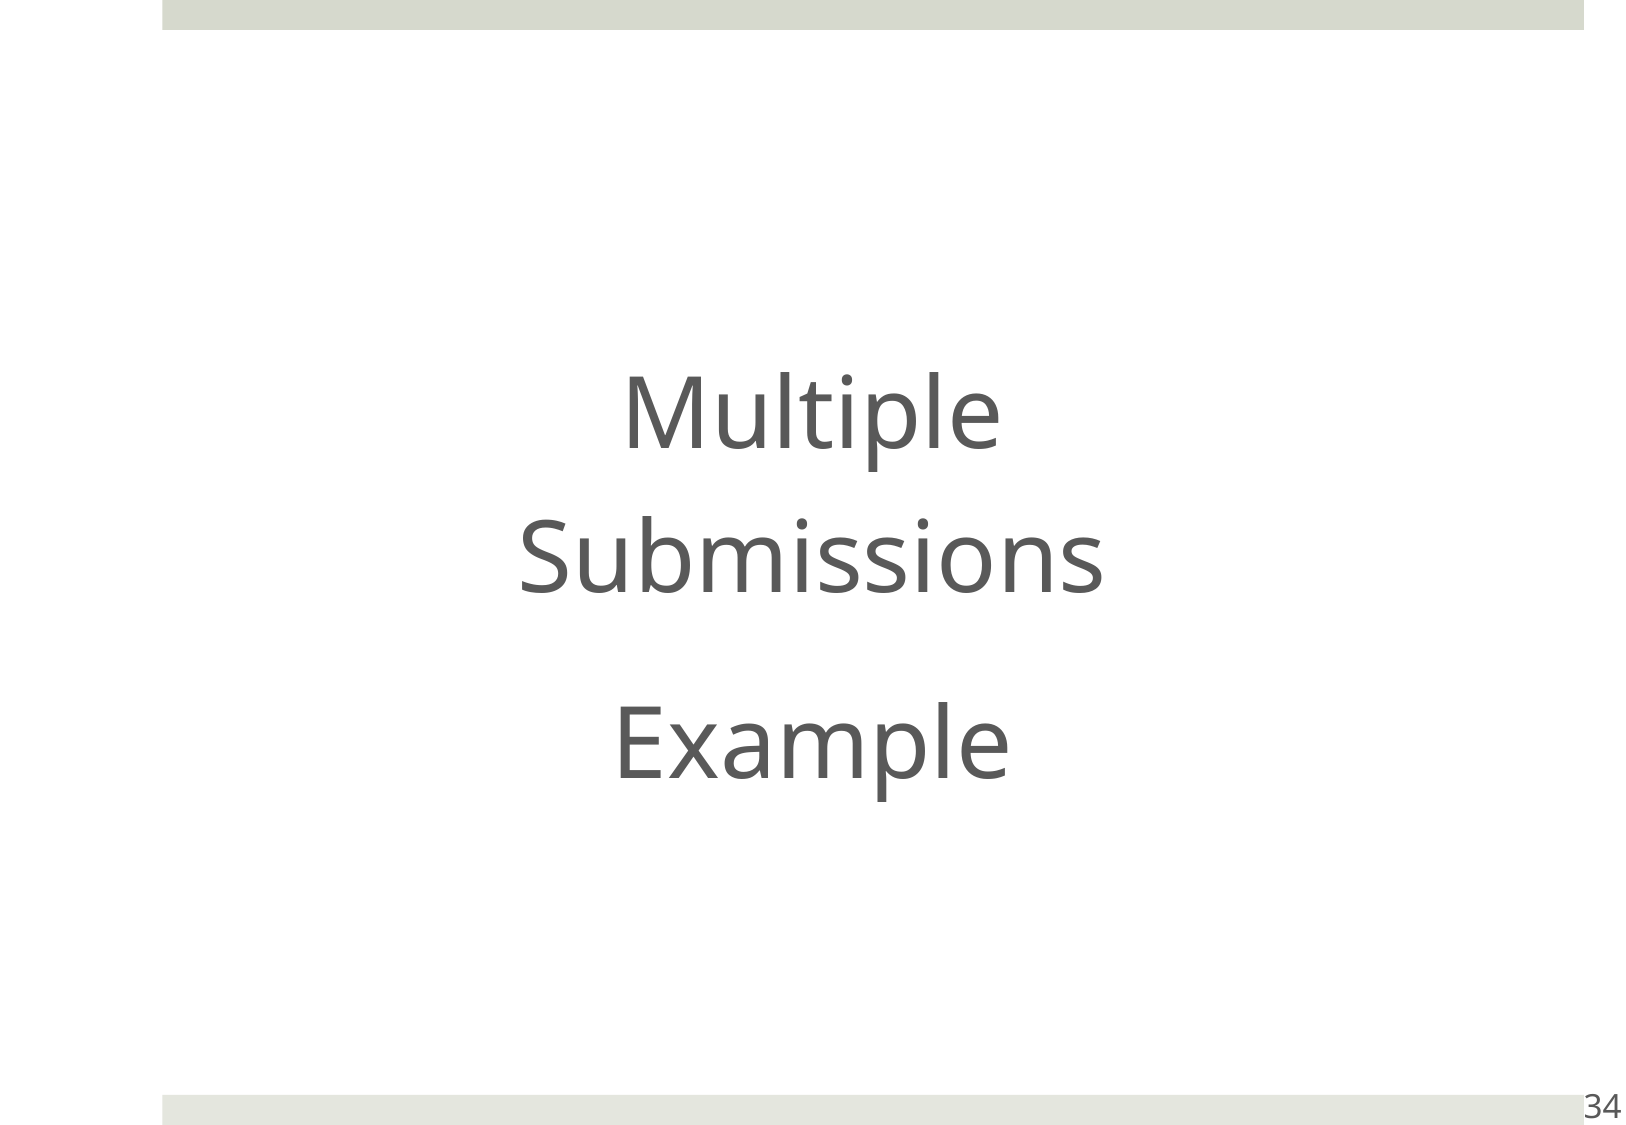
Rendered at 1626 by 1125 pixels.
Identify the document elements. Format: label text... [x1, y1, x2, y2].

list Multiple Submissions Example [302, 317, 1323, 808]
slide_number 34 [1562, 1077, 1625, 1125]
